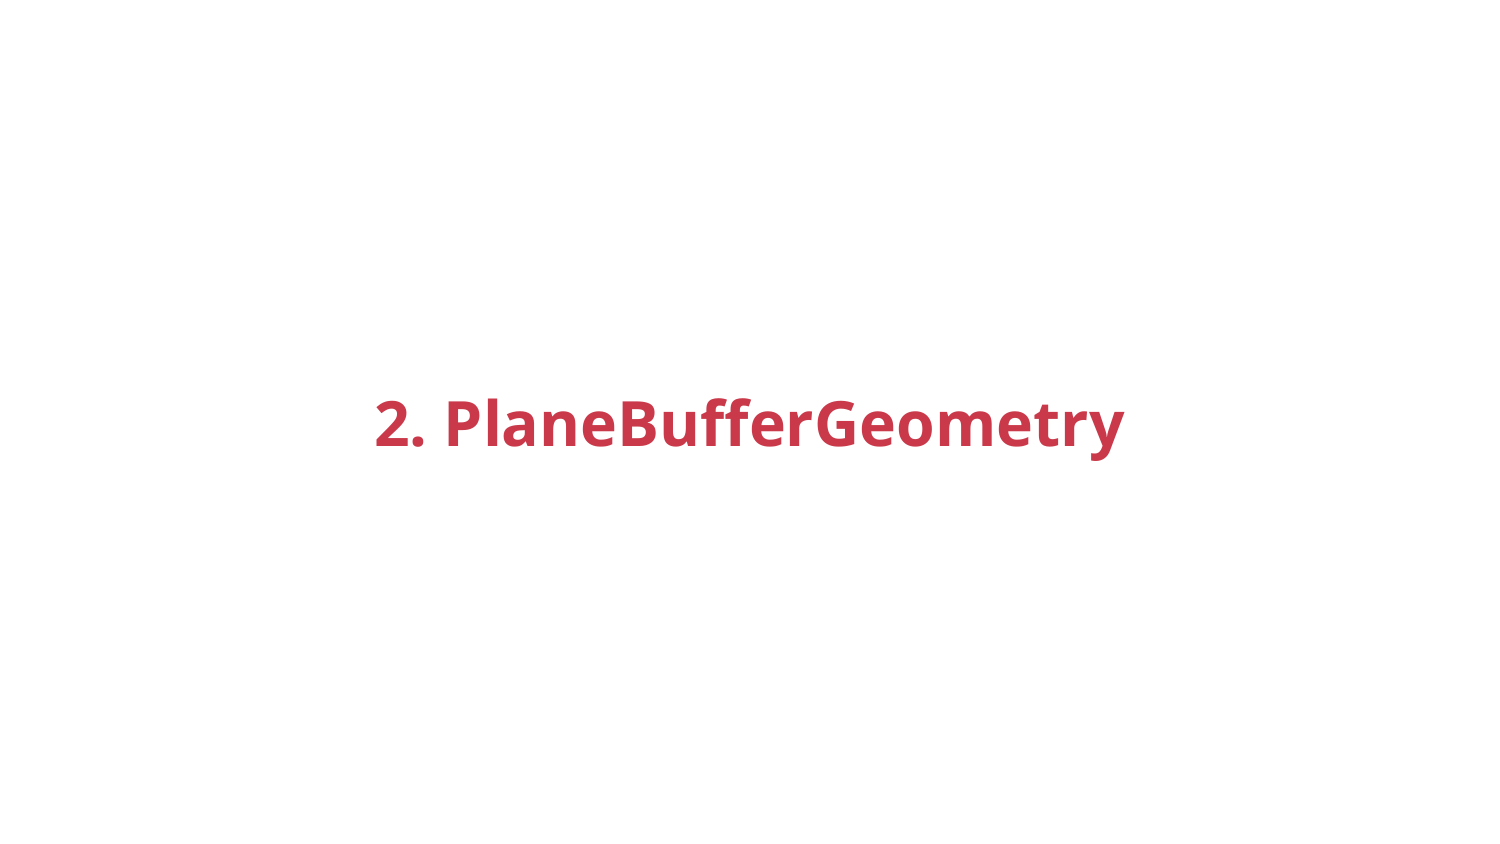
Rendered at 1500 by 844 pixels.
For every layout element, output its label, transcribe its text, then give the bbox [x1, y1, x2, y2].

text_box 2. PlaneBufferGeometry [359, 376, 1141, 467]
